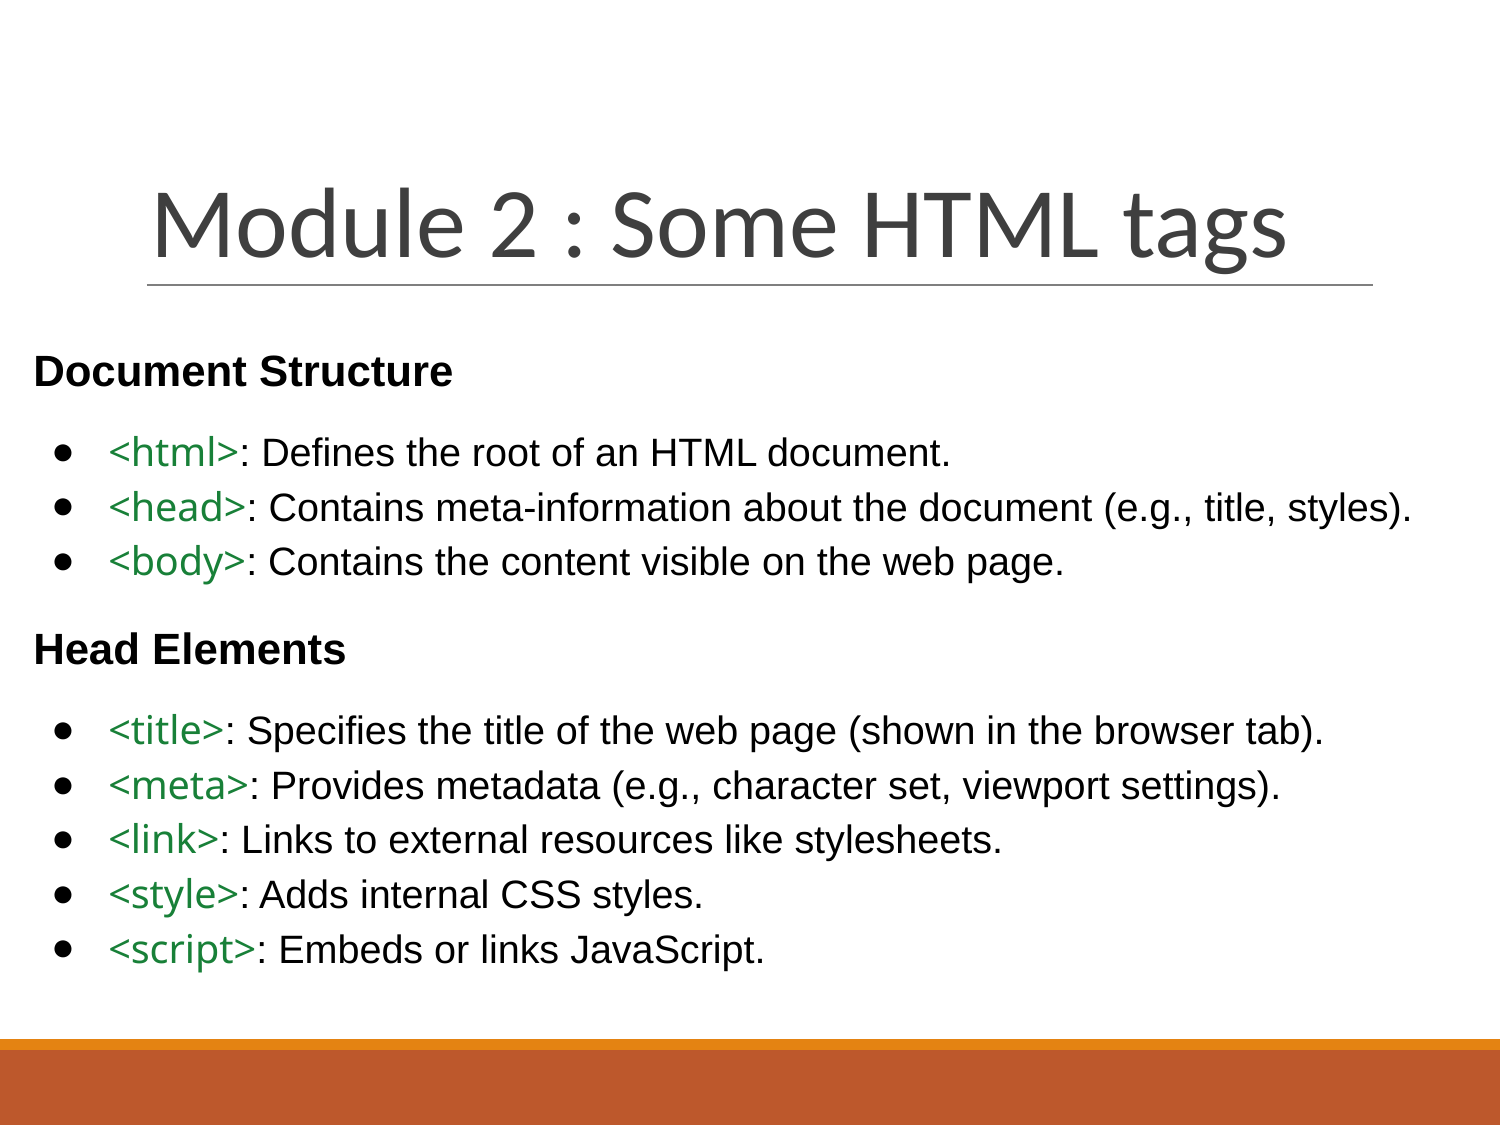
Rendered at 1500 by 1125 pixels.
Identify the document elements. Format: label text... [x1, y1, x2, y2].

list Document Structure <html>: Defines the root of an HTML document. <head>: Contains meta-information about the document (e.g., title, styles). <body>: Contains the content visible on the web page. Head Elements <title>: Specifies the title of the web page (shown in the browser tab). <meta>: Provides metadata (e.g., character set, viewport settings). <link>: Links to external resources like stylesheets. <style>: Adds internal CSS styles. <script>: Embeds or links JavaScript. [18, 327, 1482, 1034]
title Module 2 : Some HTML tags [135, 47, 1373, 285]
